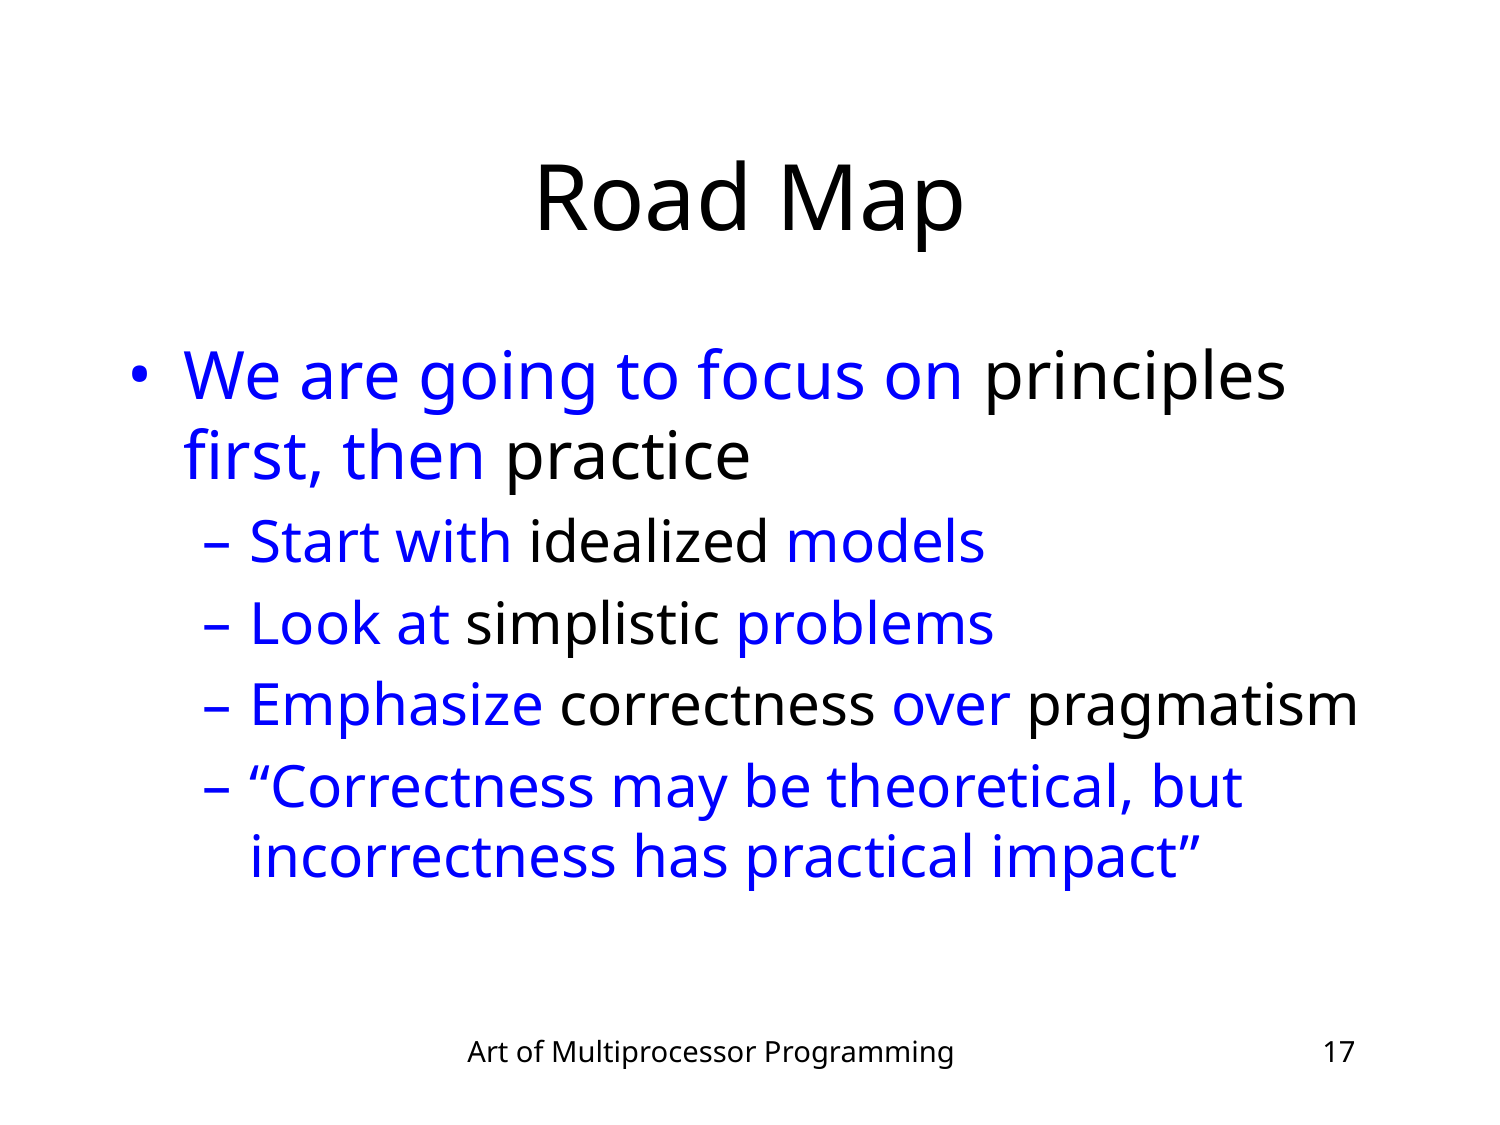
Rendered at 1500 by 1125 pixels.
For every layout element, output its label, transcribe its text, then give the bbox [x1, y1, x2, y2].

title Road Map [112, 99, 1388, 288]
text_box Art of Multiprocessor Programming [390, 1025, 1033, 1101]
text_box ‹#› [1058, 1025, 1371, 1101]
list We are going to focus on principles first, then practice Start with idealized models Look at simplistic problems Emphasize correctness over pragmatism “Correctness may be theoretical, but incorrectness has practical impact” [112, 324, 1388, 1000]
